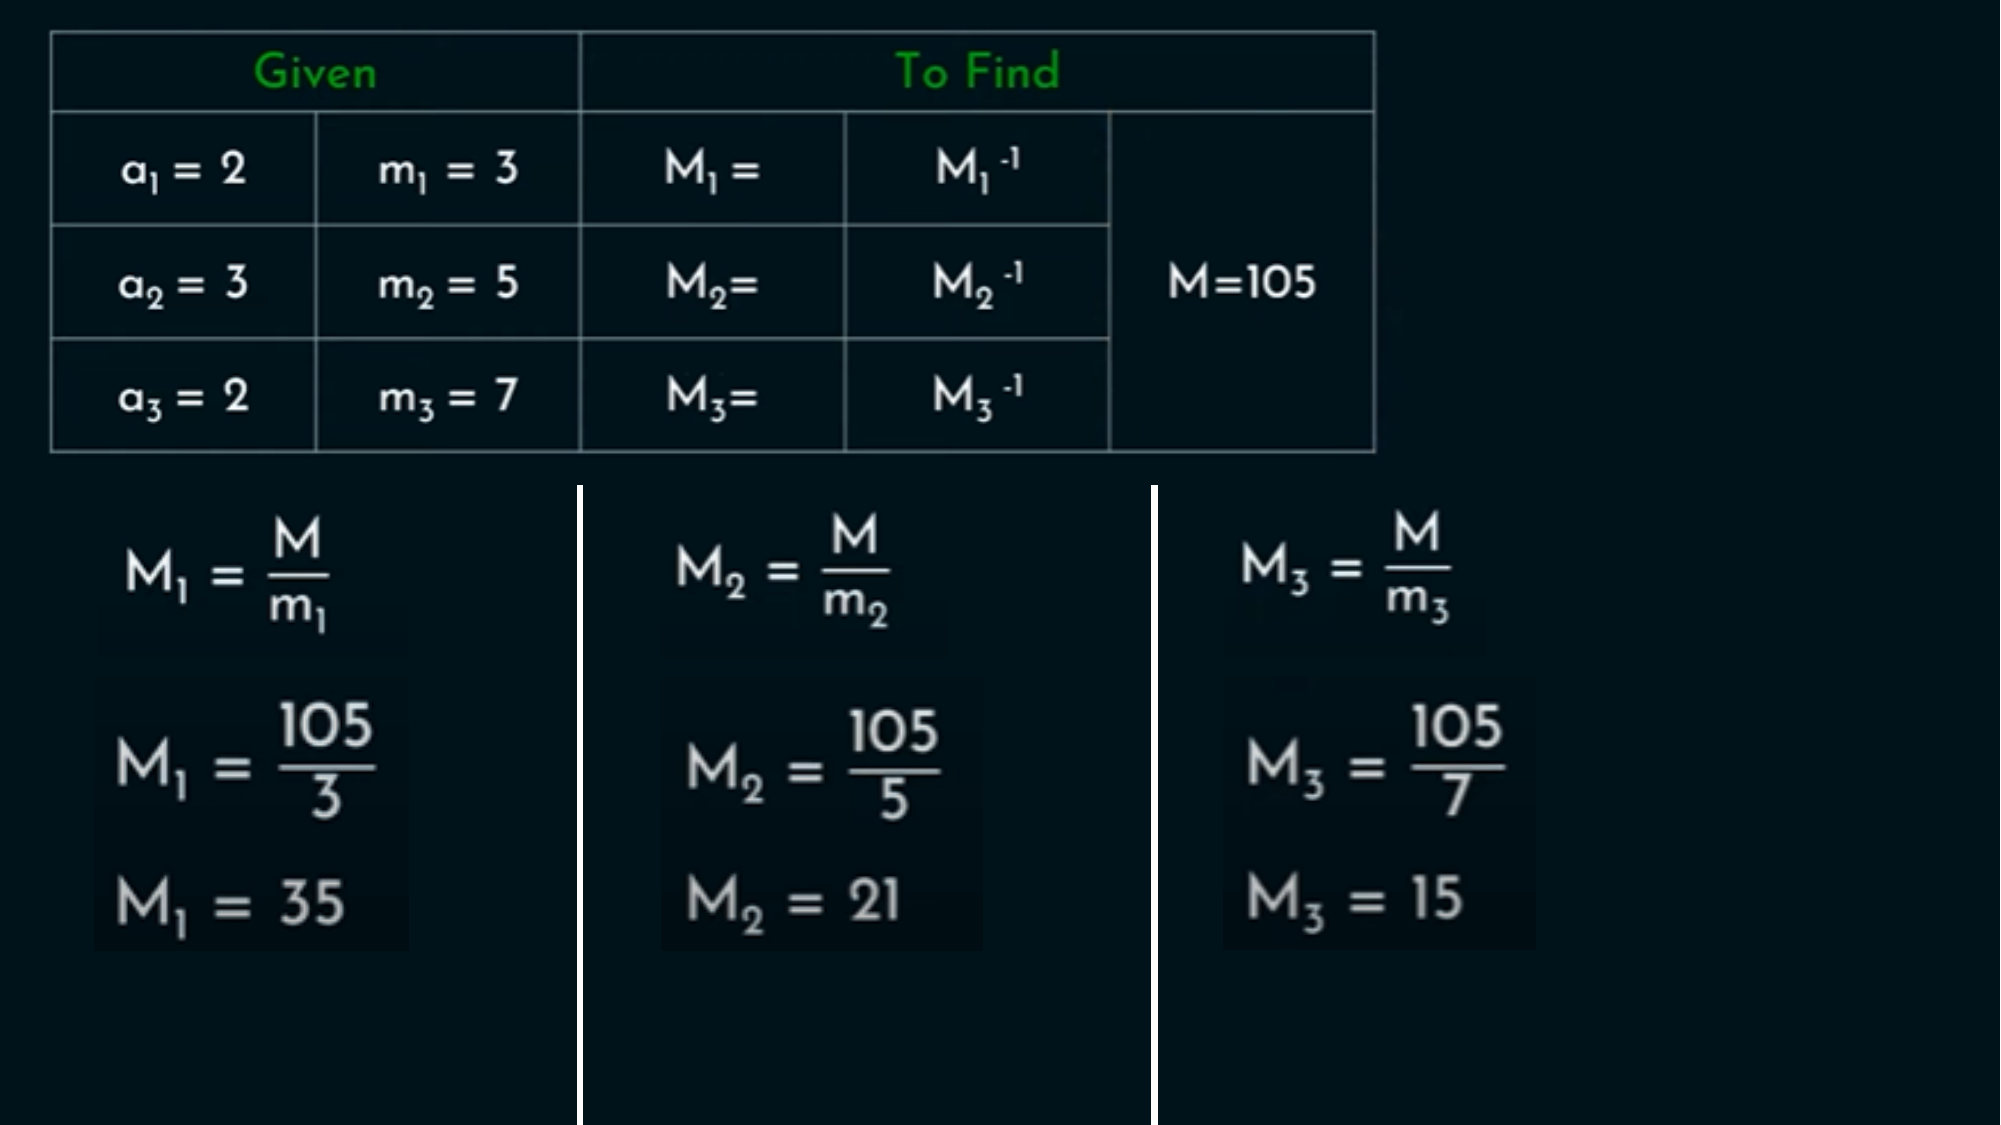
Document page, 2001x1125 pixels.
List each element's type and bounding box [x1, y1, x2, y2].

picture [1223, 676, 1536, 950]
picture [46, 24, 1403, 470]
picture [661, 676, 983, 951]
picture [98, 488, 409, 659]
picture [1223, 478, 1486, 658]
picture [94, 676, 409, 951]
picture [661, 488, 948, 659]
